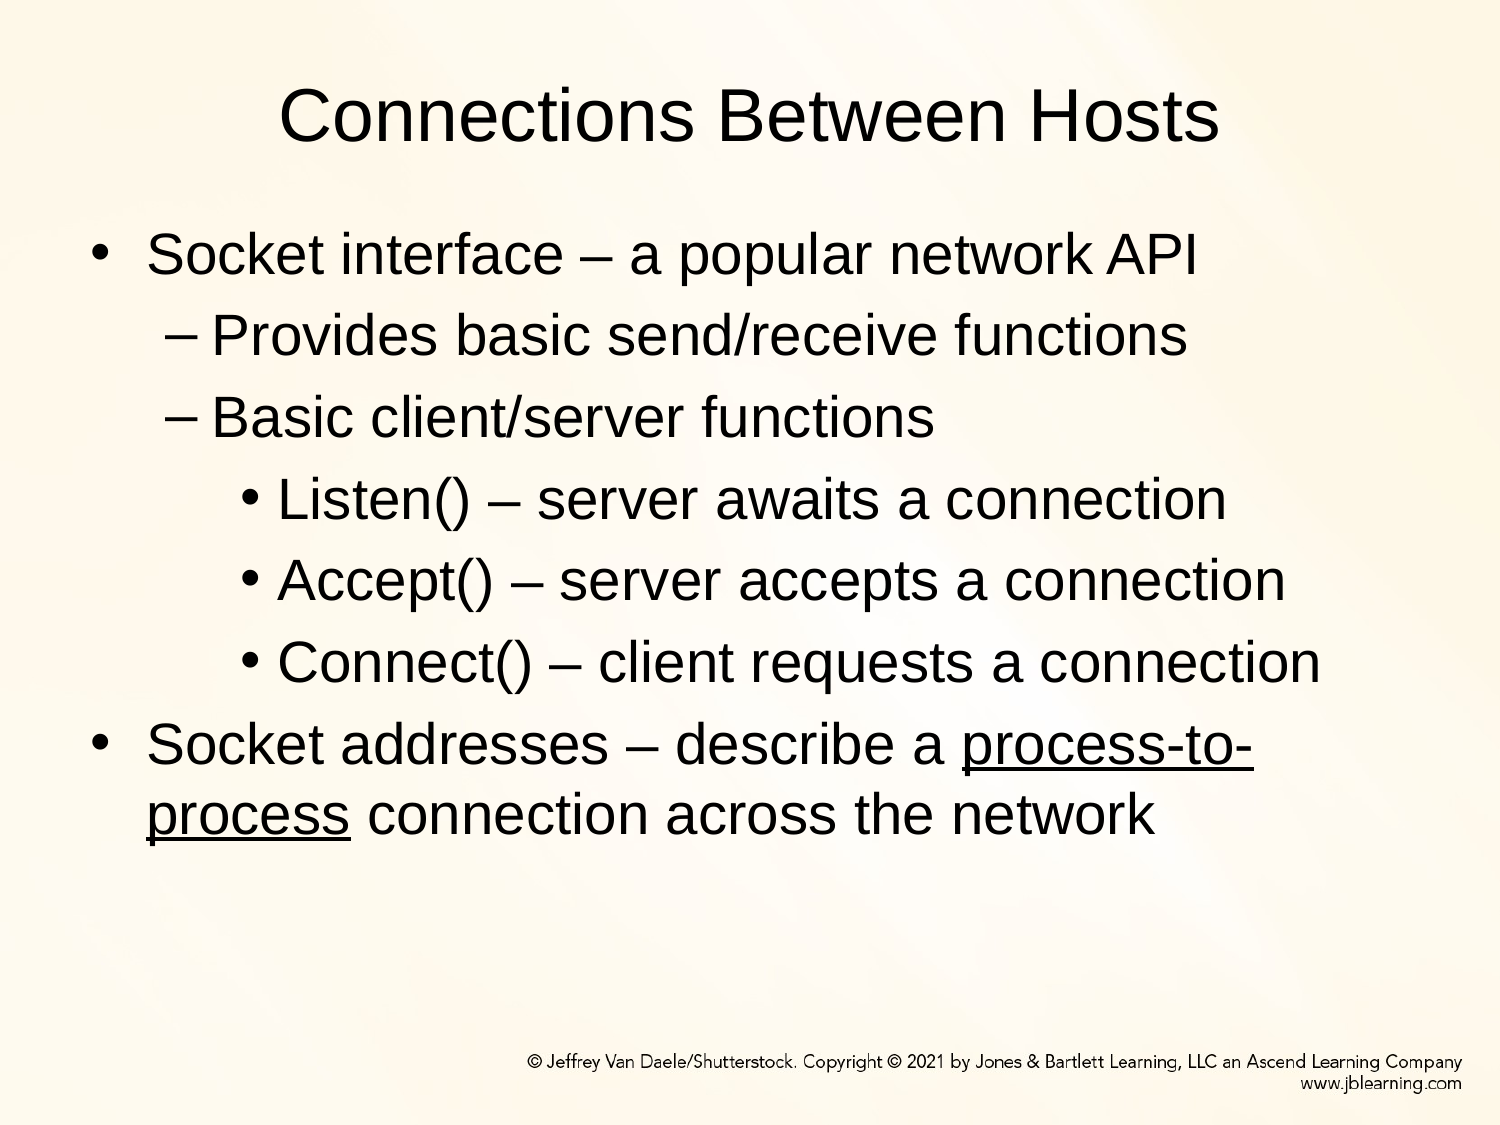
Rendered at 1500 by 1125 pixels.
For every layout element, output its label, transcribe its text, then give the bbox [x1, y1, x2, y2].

picture [0, 0, 1500, 1125]
list Socket interface – a popular network API Provides basic send/receive functions Basic client/server functions Listen() – server awaits a connection Accept() – server accepts a connection Connect() – client requests a connection Socket addresses – describe a process-to-process connection across the network [75, 208, 1425, 1005]
title Connections Between Hosts [75, 45, 1425, 179]
